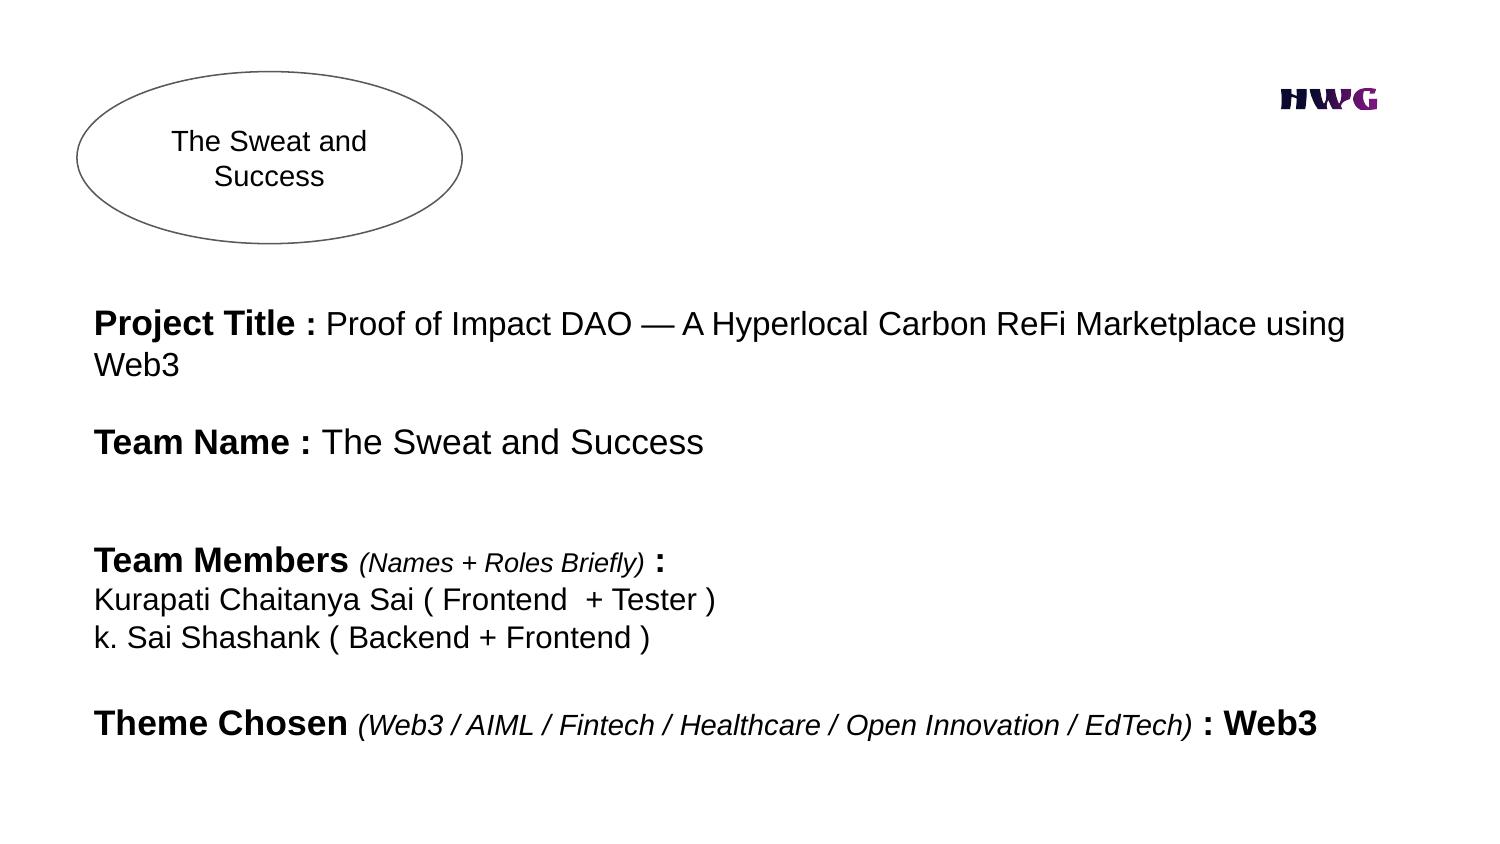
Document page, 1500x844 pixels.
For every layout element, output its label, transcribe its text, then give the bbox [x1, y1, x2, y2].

picture [1278, 55, 1383, 155]
text_box Project Title : Proof of Impact DAO — A Hyperlocal Carbon ReFi Marketplace using Web3 [78, 285, 1371, 363]
text_box Team Members (Names + Roles Briefly) : Kurapati Chaitanya Sai ( Frontend + Tester ) k. Sai Shashank ( Backend + Frontend ) [78, 522, 1405, 668]
text_box Team Name : The Sweat and Success [78, 403, 918, 481]
text_box Theme Chosen (Web3 / AIML / Fintech / Healthcare / Open Innovation / EdTech) : Web3 [78, 684, 1457, 762]
text_box The Sweat and Success [76, 71, 463, 244]
